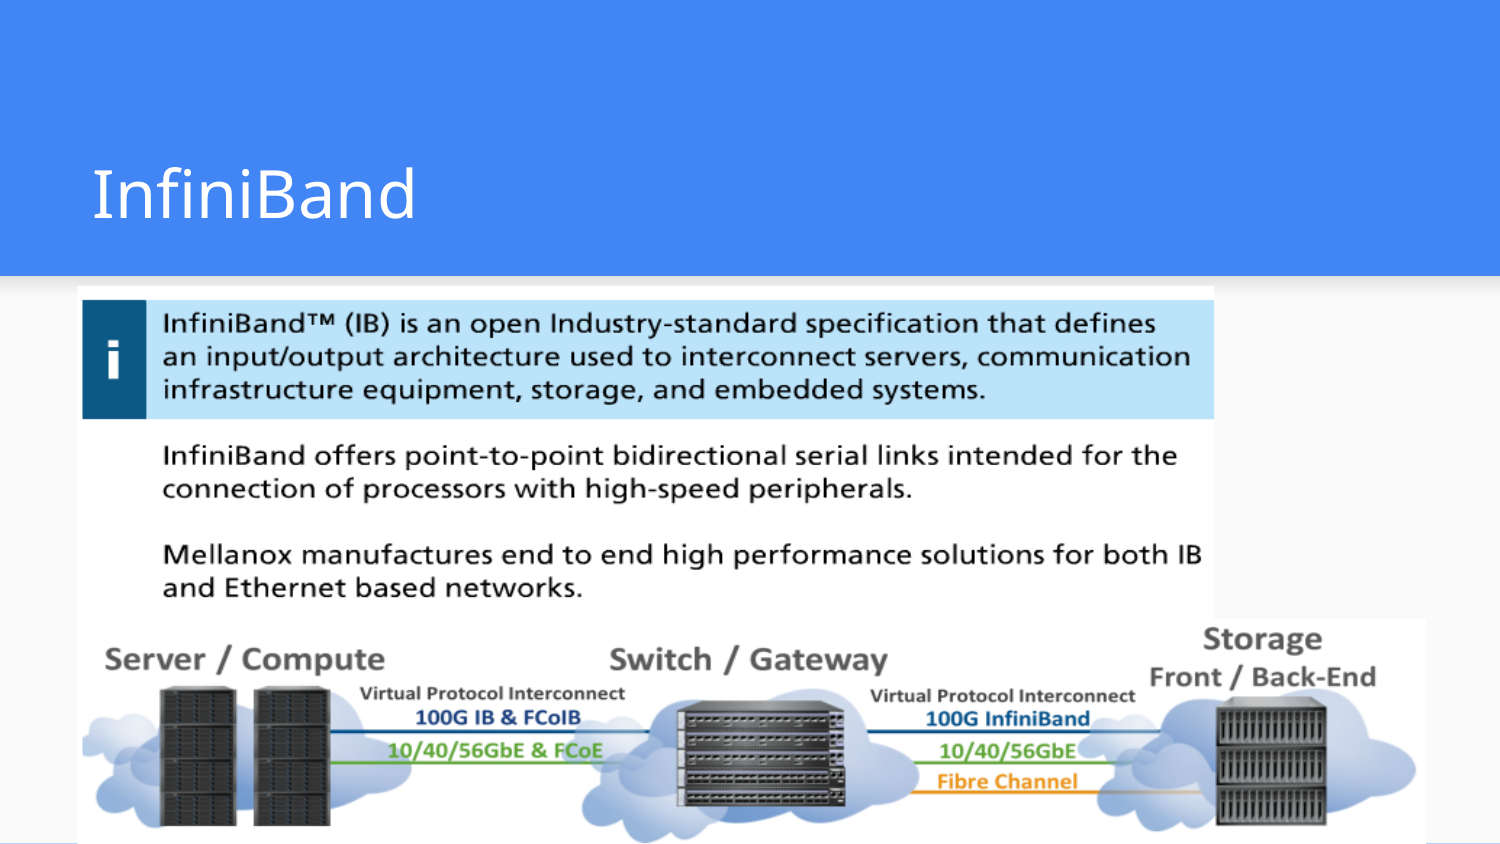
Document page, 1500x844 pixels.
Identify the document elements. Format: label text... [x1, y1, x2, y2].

picture [77, 286, 1427, 844]
title InfiniBand [77, 121, 1427, 248]
